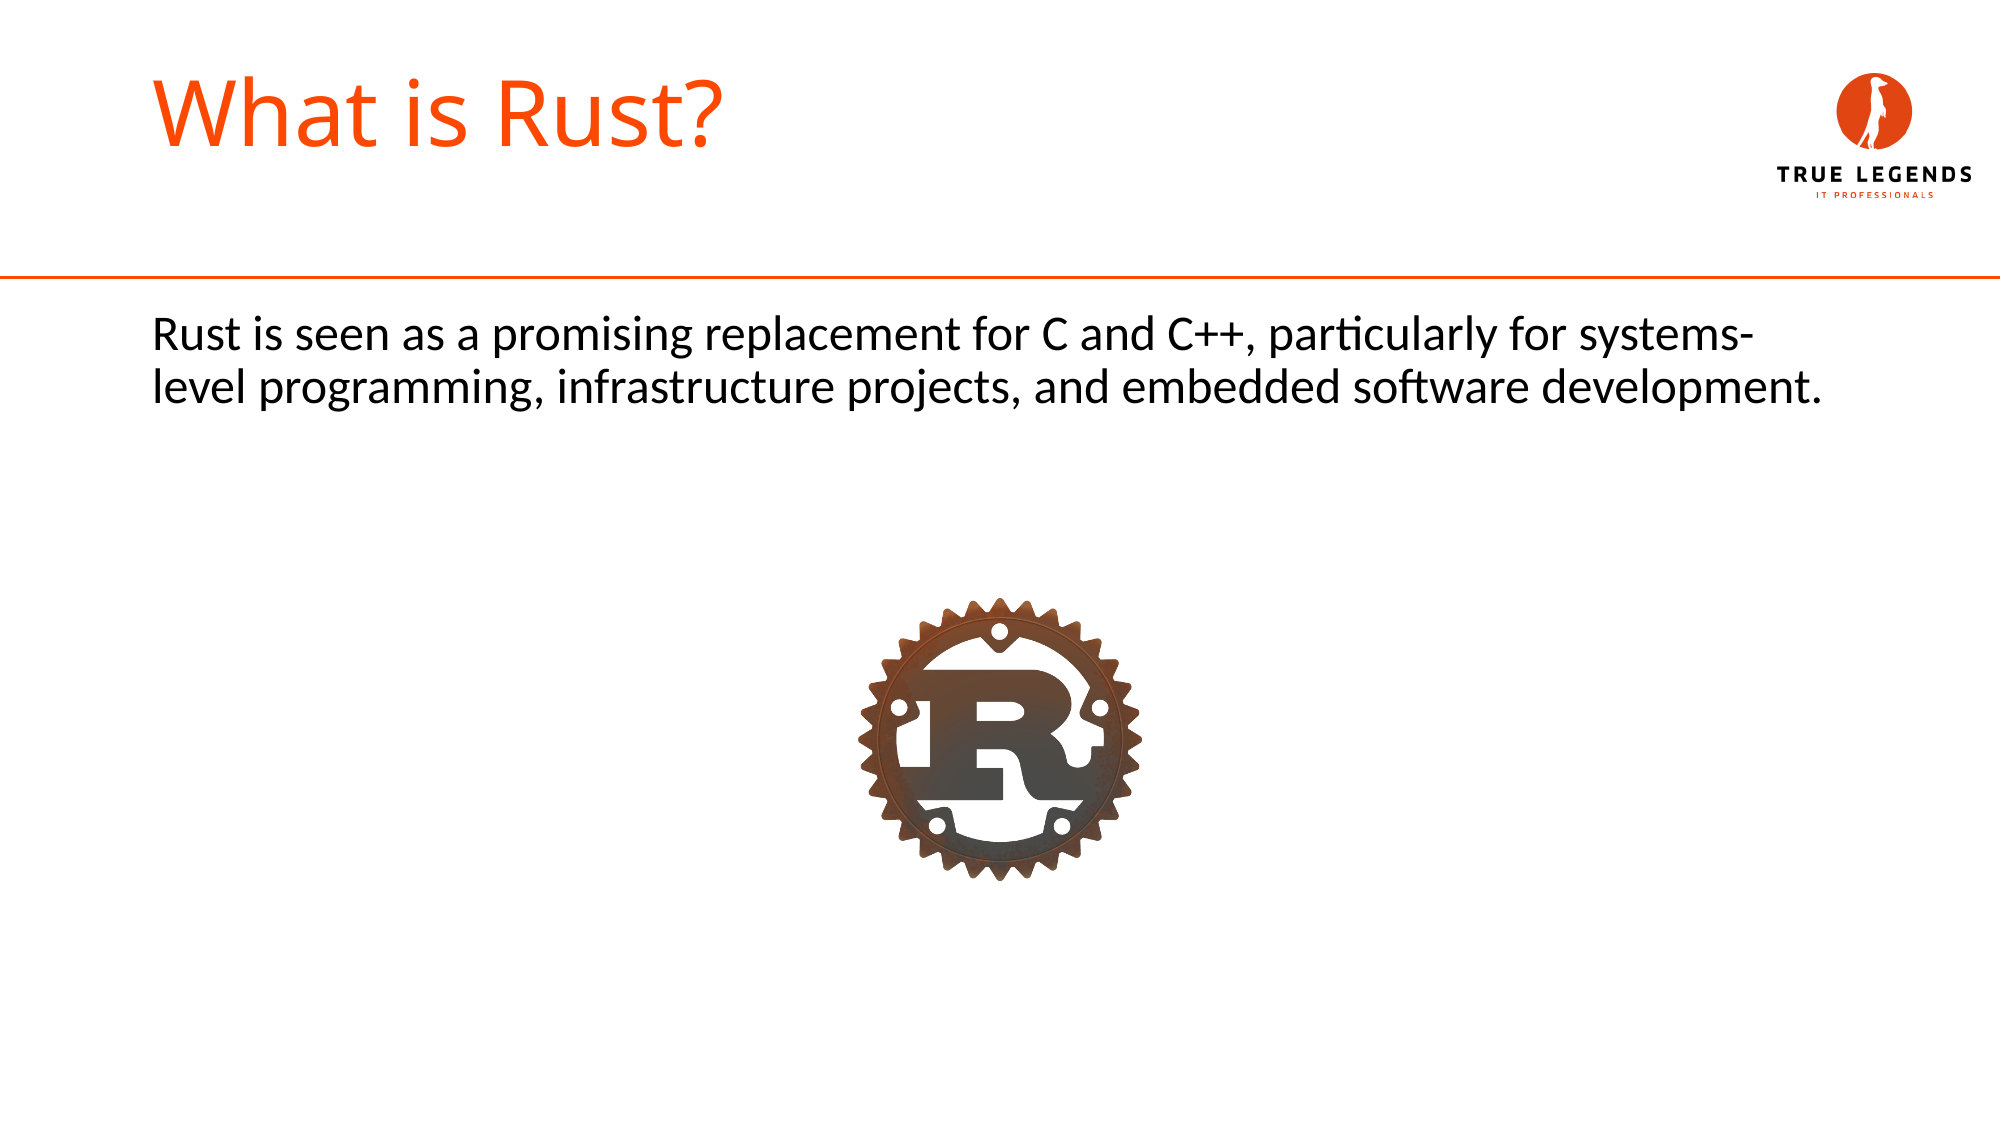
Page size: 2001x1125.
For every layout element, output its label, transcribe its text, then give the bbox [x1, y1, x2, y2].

text_box Rust is seen as a promising replacement for C and C++, particularly for systems-level programming, infrastructure projects, and embedded software development. [137, 299, 1863, 1014]
picture [1777, 73, 1971, 198]
title What is Rust? [137, 59, 1573, 278]
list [855, 593, 1147, 885]
